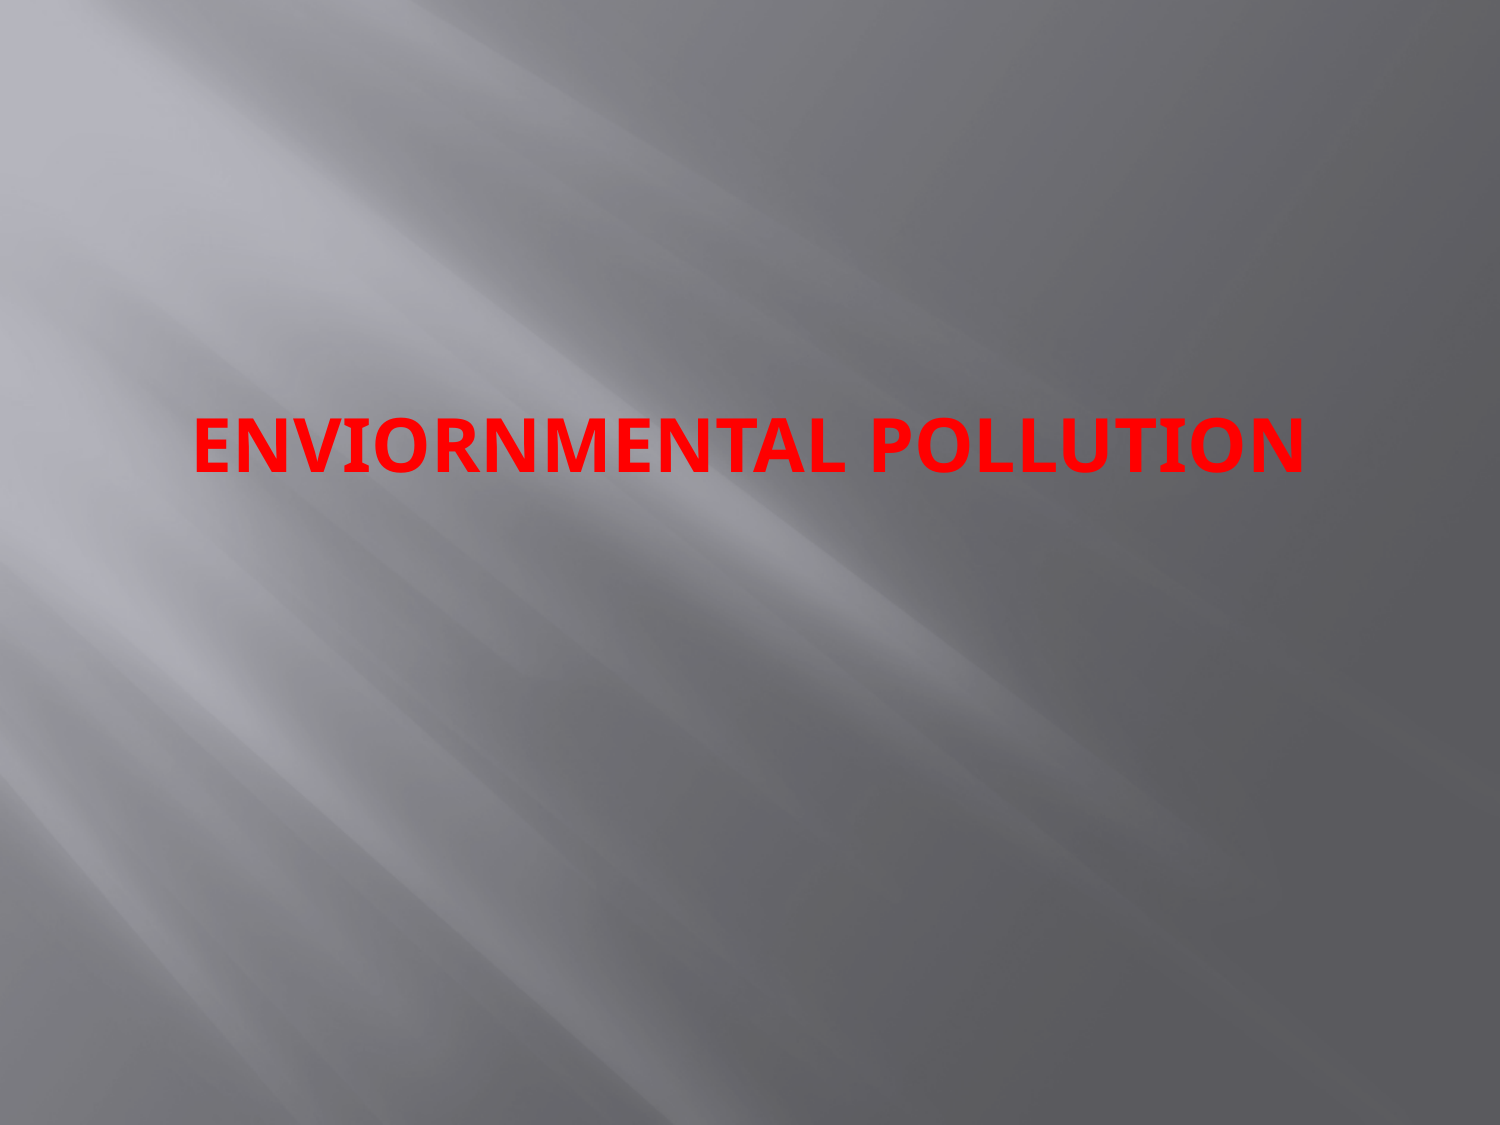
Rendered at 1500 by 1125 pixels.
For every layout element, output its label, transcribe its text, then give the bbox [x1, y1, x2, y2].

title ENVIORNMENTAL POLLUTION [0, 50, 1500, 488]
